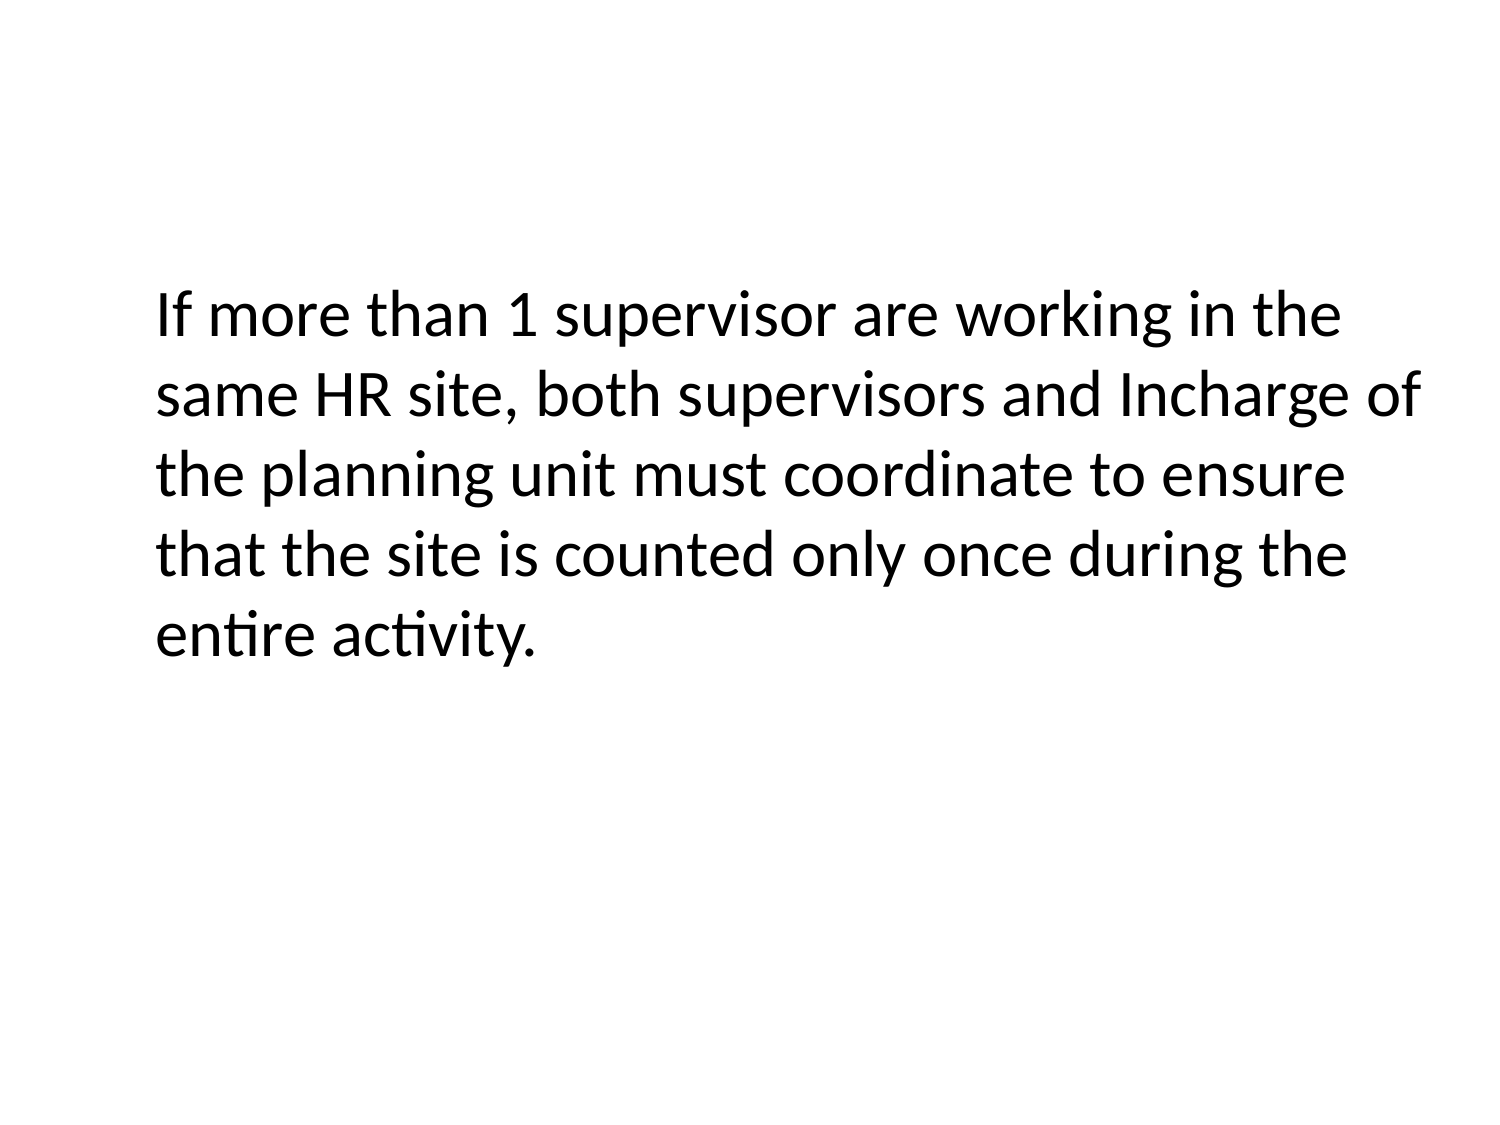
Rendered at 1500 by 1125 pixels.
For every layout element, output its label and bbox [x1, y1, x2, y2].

list [74, 262, 1451, 1006]
